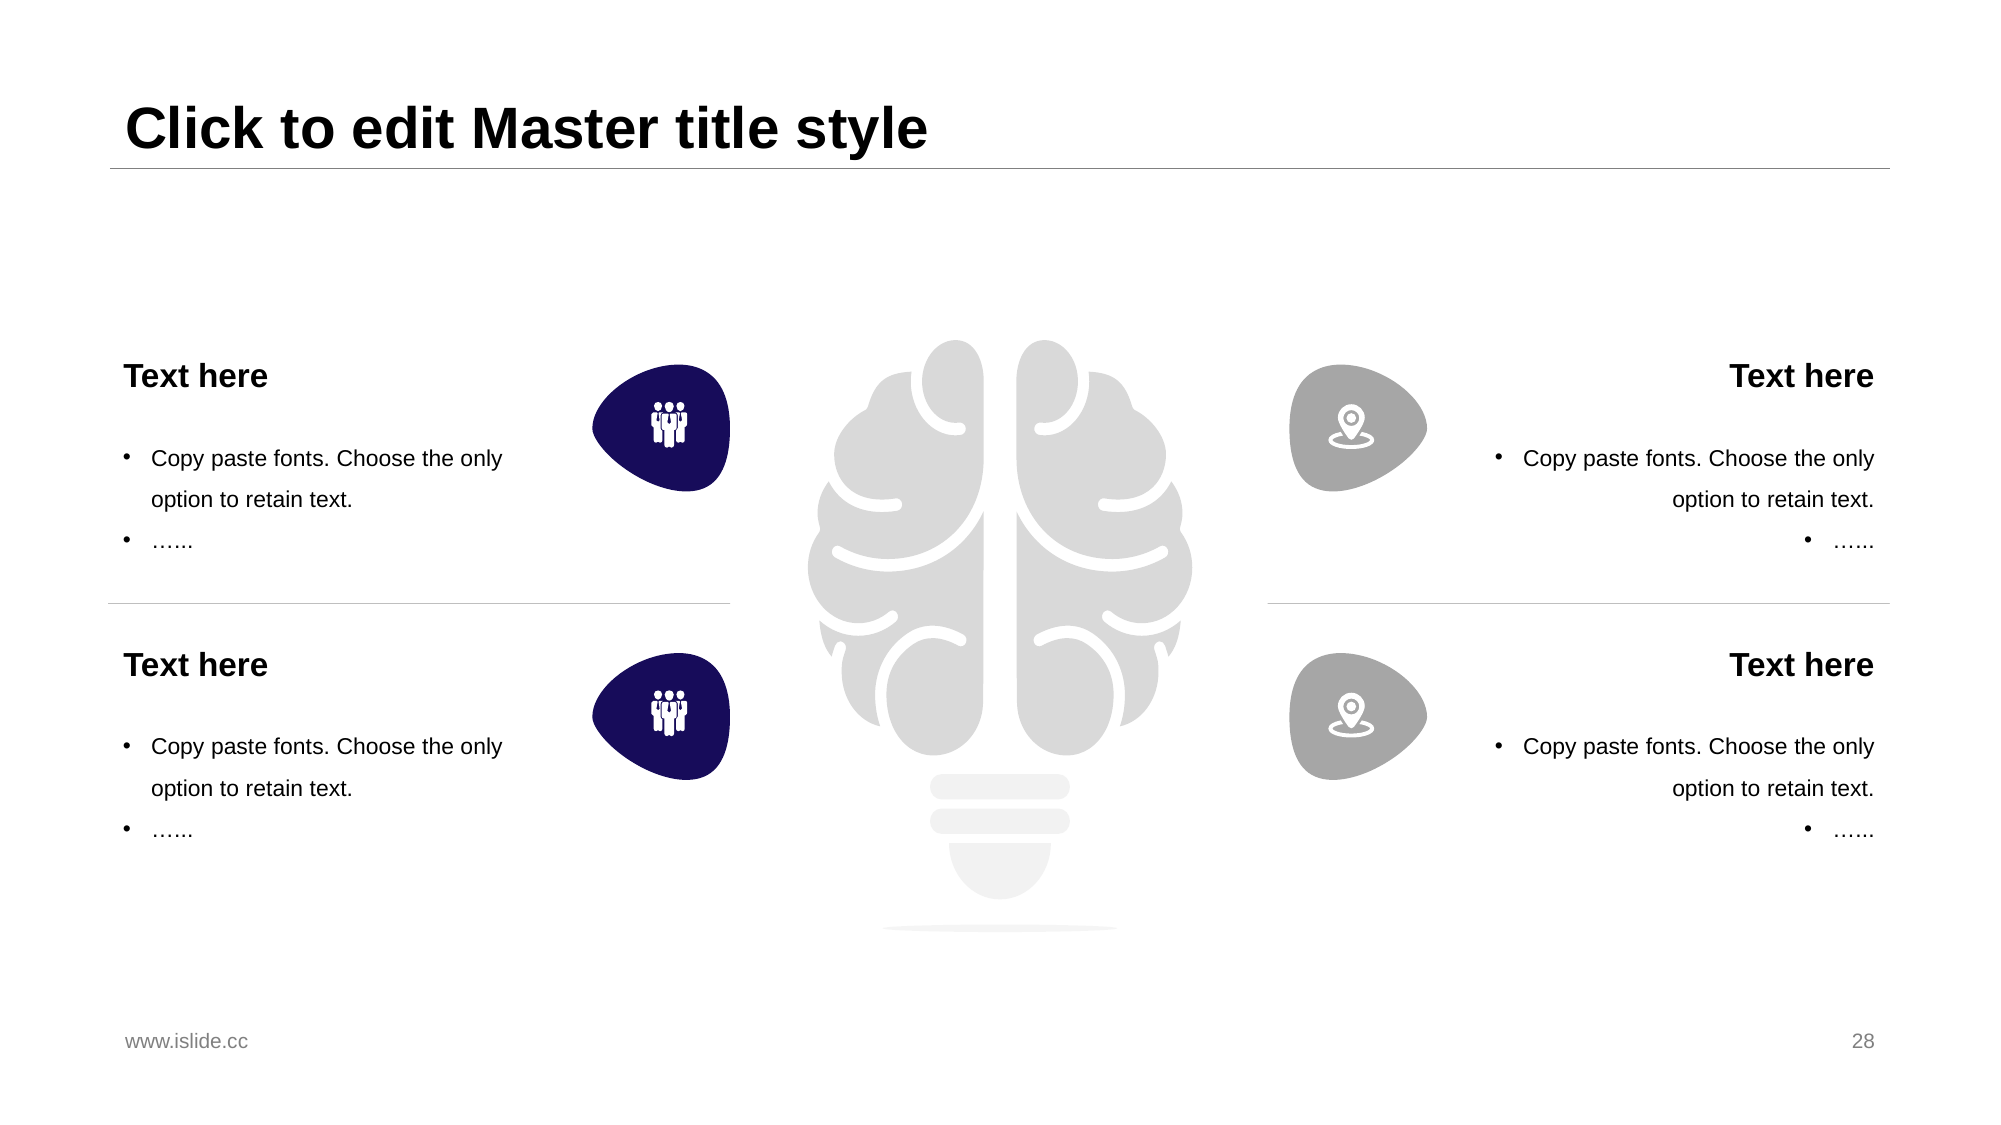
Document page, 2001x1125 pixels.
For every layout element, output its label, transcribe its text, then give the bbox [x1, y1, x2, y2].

slide_number 28 [1412, 1023, 1890, 1058]
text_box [108, 336, 1890, 933]
title Click to edit Master title style [109, 0, 1890, 169]
footer www.islide.cc [109, 1023, 790, 1058]
